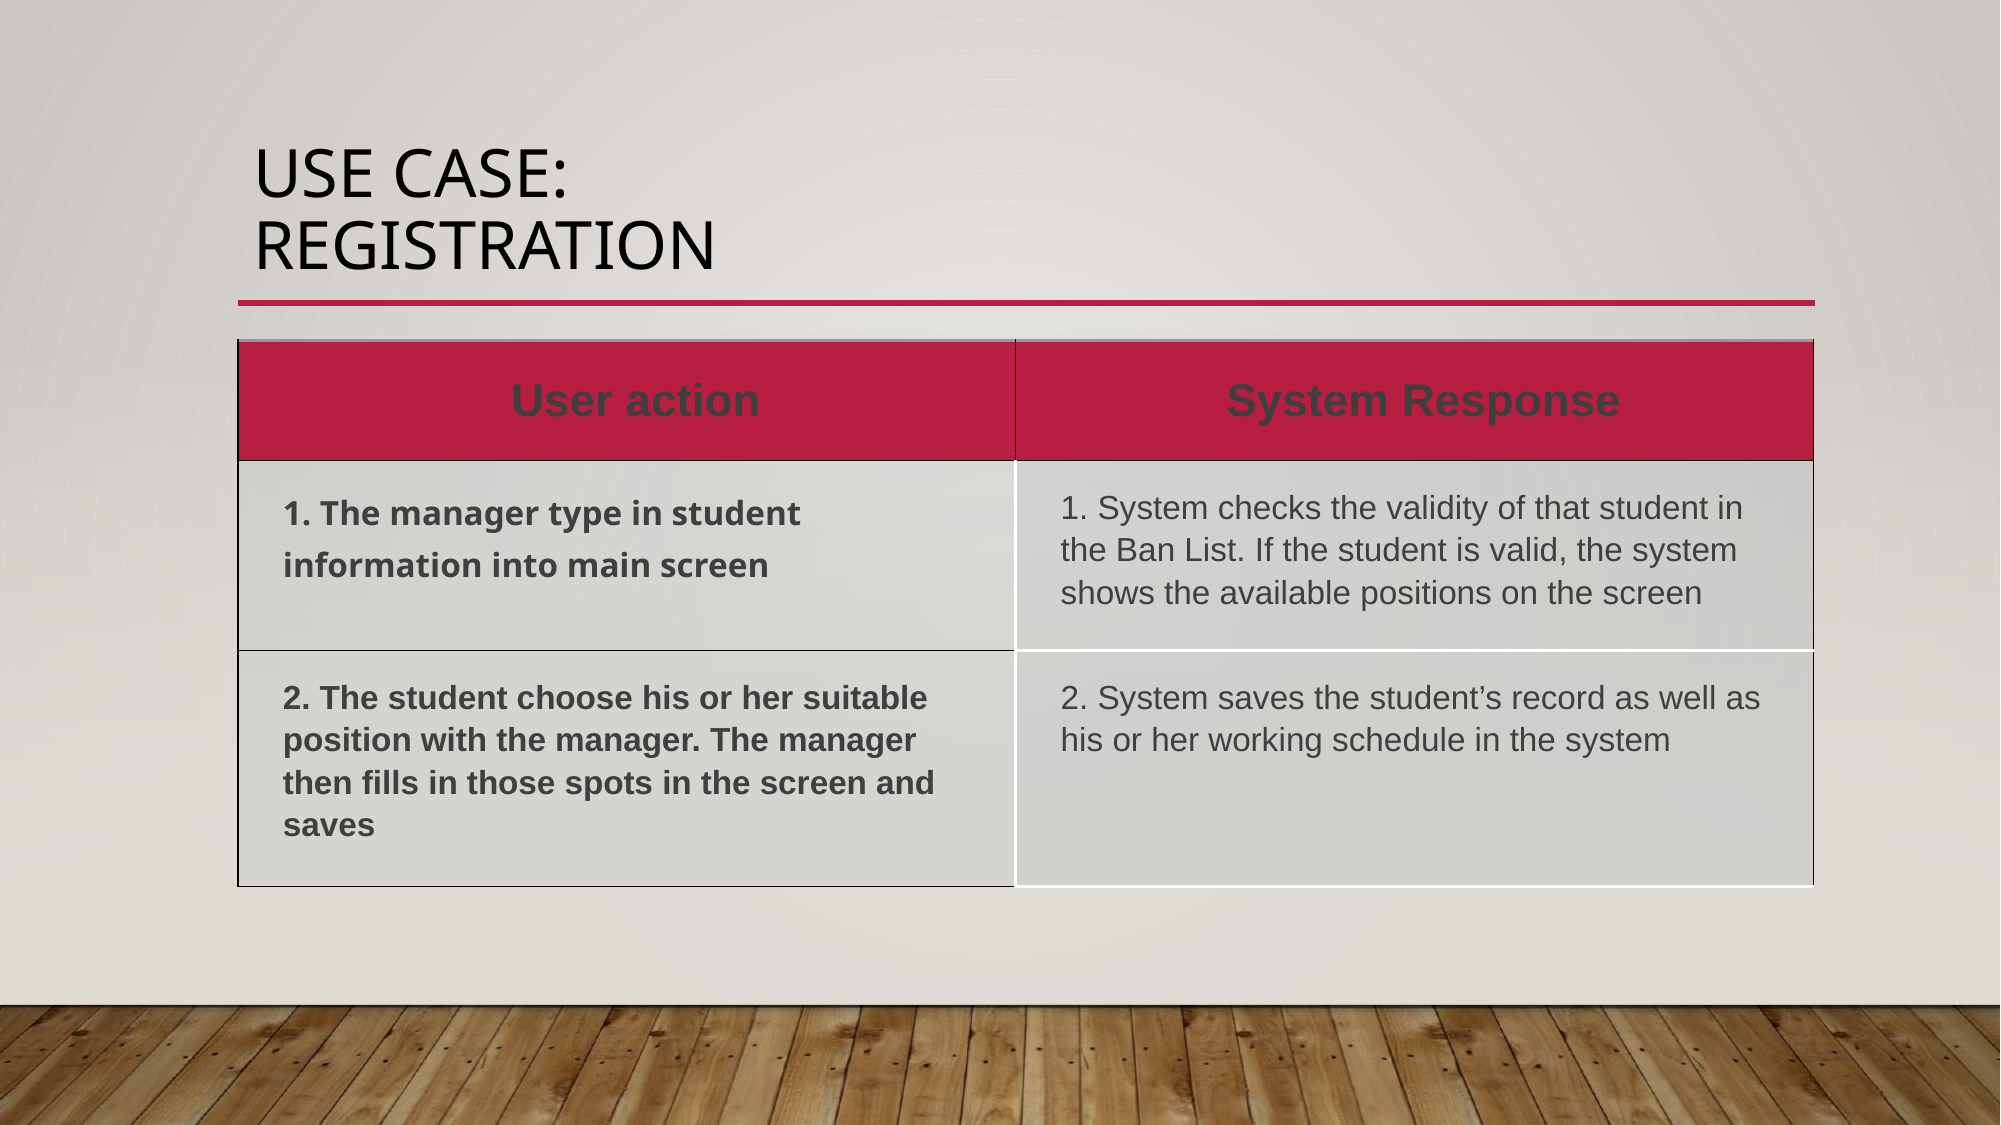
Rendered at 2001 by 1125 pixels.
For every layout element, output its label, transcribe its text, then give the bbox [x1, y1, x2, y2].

table_cell 1. System checks the validity of that student in the Ban List. If the student is valid, the system shows the available positions on the screen [1017, 461, 1813, 649]
table_cell 2. System saves the student’s record as well as his or her working schedule in the system [1017, 652, 1813, 885]
table_header System Response [1016, 342, 1813, 460]
table_cell 1. The manager type in student information into main screen [239, 461, 1014, 650]
picture [0, 1006, 2000, 1125]
table_header User action [239, 342, 1015, 460]
title USE CASE: REGISTRATION [238, 131, 1814, 302]
table_cell 2. The student choose his or her suitable position with the manager. The manager then fills in those spots in the screen and saves [239, 651, 1014, 886]
text_box [0, 331, 2000, 1004]
